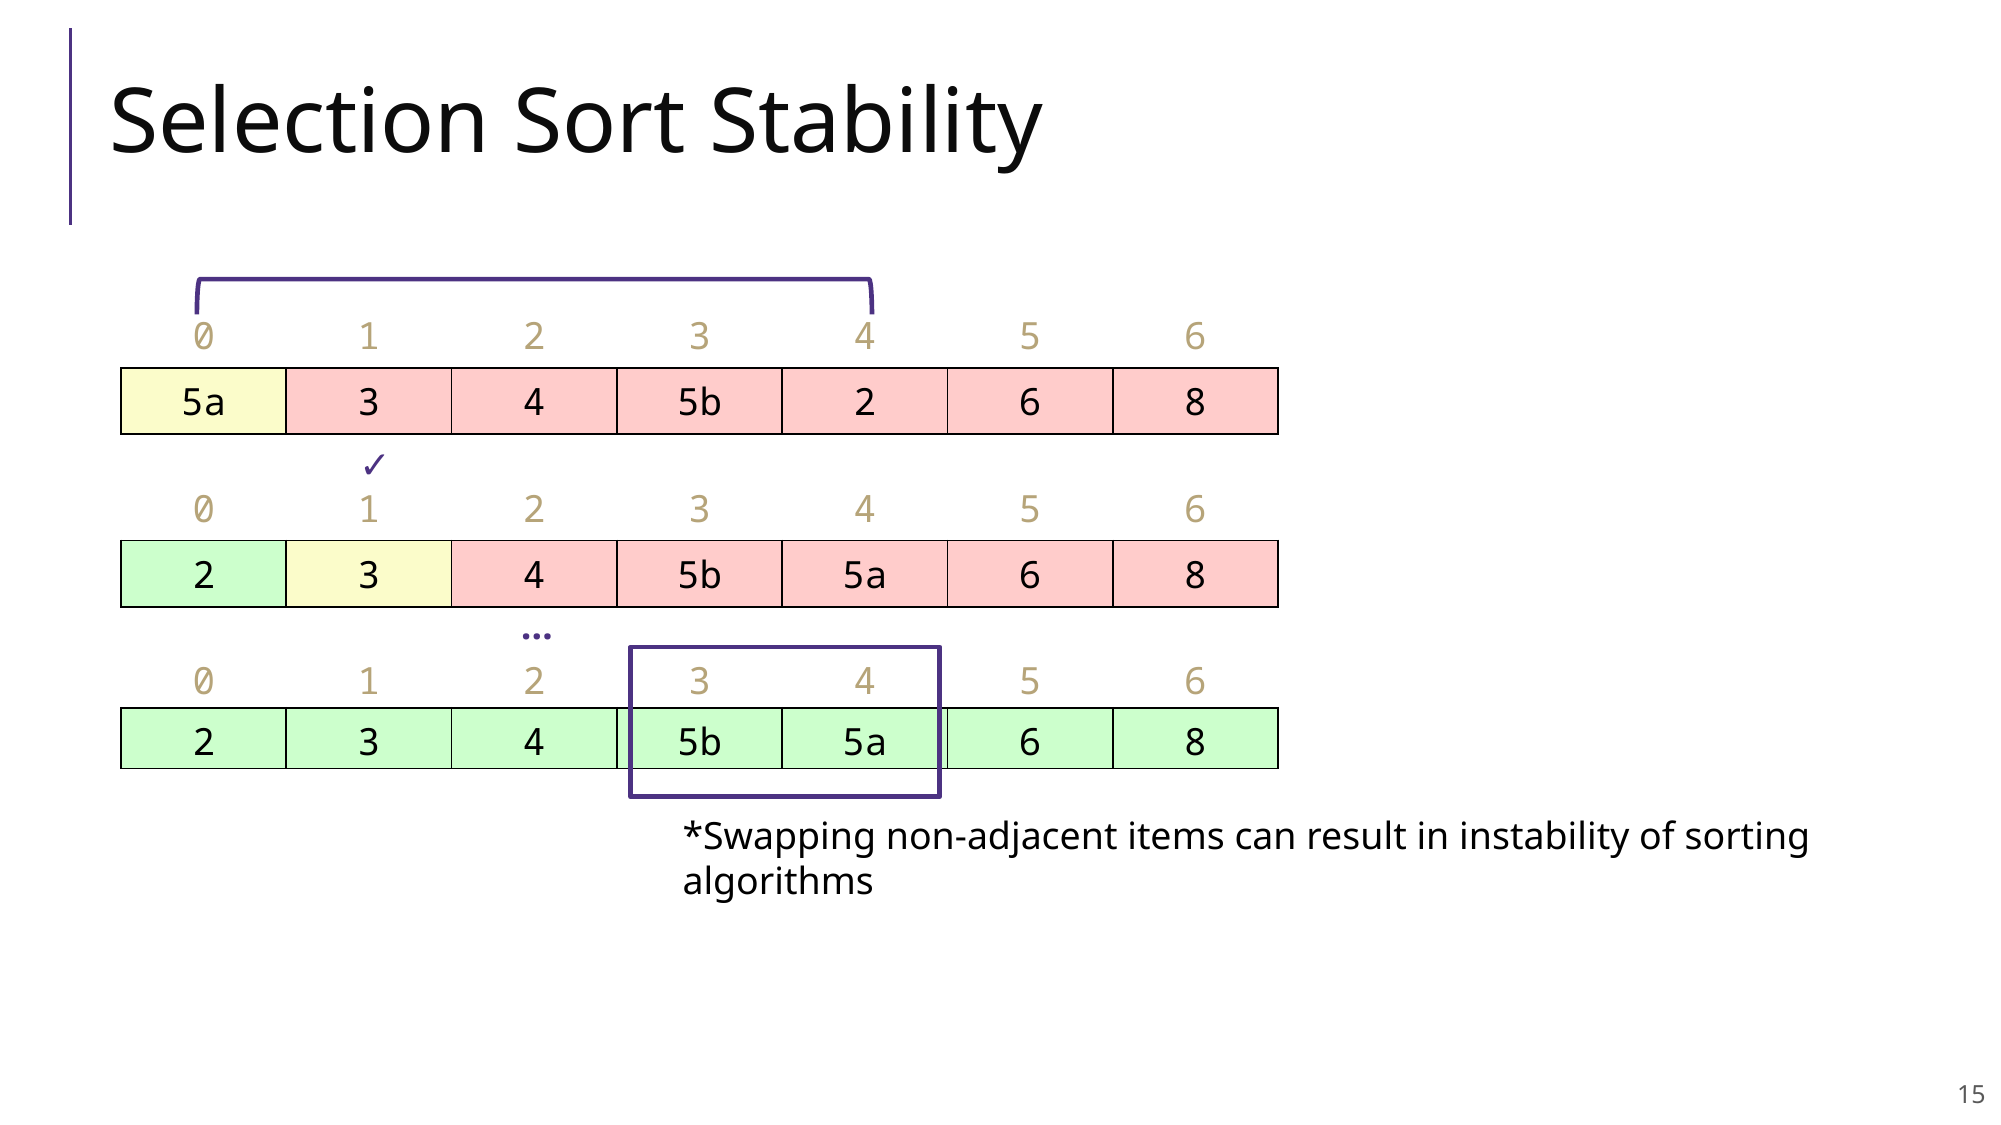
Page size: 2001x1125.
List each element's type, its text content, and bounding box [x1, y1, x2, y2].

table_cell 6 [948, 369, 1112, 433]
table_header 0 [122, 475, 285, 540]
table_header 1 [287, 475, 451, 540]
table_cell 4 [452, 709, 616, 768]
table_cell 8 [1114, 369, 1277, 433]
table_header 4 [783, 303, 947, 367]
table_cell 5a [783, 541, 947, 606]
table_header 5 [948, 648, 1112, 707]
table_header 3 [618, 315, 781, 367]
table_cell 5a [940, 709, 947, 768]
table_header 2 [452, 475, 616, 540]
table_cell 5b [618, 541, 781, 606]
table_header 6 [1114, 648, 1277, 707]
table_header 1 [287, 315, 451, 367]
table_header 5 [948, 303, 1112, 367]
table_header 2 [452, 315, 616, 367]
table_cell 4 [452, 541, 616, 606]
table_cell 5b [618, 709, 630, 768]
table_header 2 [452, 648, 616, 707]
table_header 4 [783, 475, 947, 540]
table_cell 5a [122, 369, 285, 433]
table_cell 3 [287, 369, 451, 433]
table_cell 6 [948, 541, 1112, 606]
table_cell 3 [287, 709, 451, 768]
table_cell 5b [618, 369, 781, 433]
table_cell 6 [948, 709, 1112, 768]
table_cell 4 [452, 369, 616, 433]
table_cell 2 [122, 709, 285, 768]
table_cell 8 [1114, 541, 1277, 606]
table_cell 2 [783, 369, 947, 433]
table_header 0 [122, 648, 285, 707]
table_cell 8 [1114, 709, 1277, 768]
text_box [630, 646, 940, 797]
table_header 1 [287, 648, 451, 707]
table_header 3 [618, 648, 630, 707]
text_box … [505, 594, 563, 655]
text_box [196, 279, 872, 315]
text_box ✓ [344, 433, 404, 494]
table_header 4 [940, 648, 947, 707]
table_header 5 [948, 475, 1112, 540]
table_header 6 [1114, 303, 1277, 367]
text_box *Swapping non-adjacent items can result in instability of sorting algorithms [667, 804, 1919, 910]
table_cell 3 [287, 541, 451, 606]
table_header 3 [618, 475, 781, 540]
table_cell 2 [122, 541, 285, 606]
title Selection Sort Stability [94, 43, 1930, 210]
table_header 0 [122, 303, 285, 367]
table_header 6 [1114, 475, 1277, 540]
